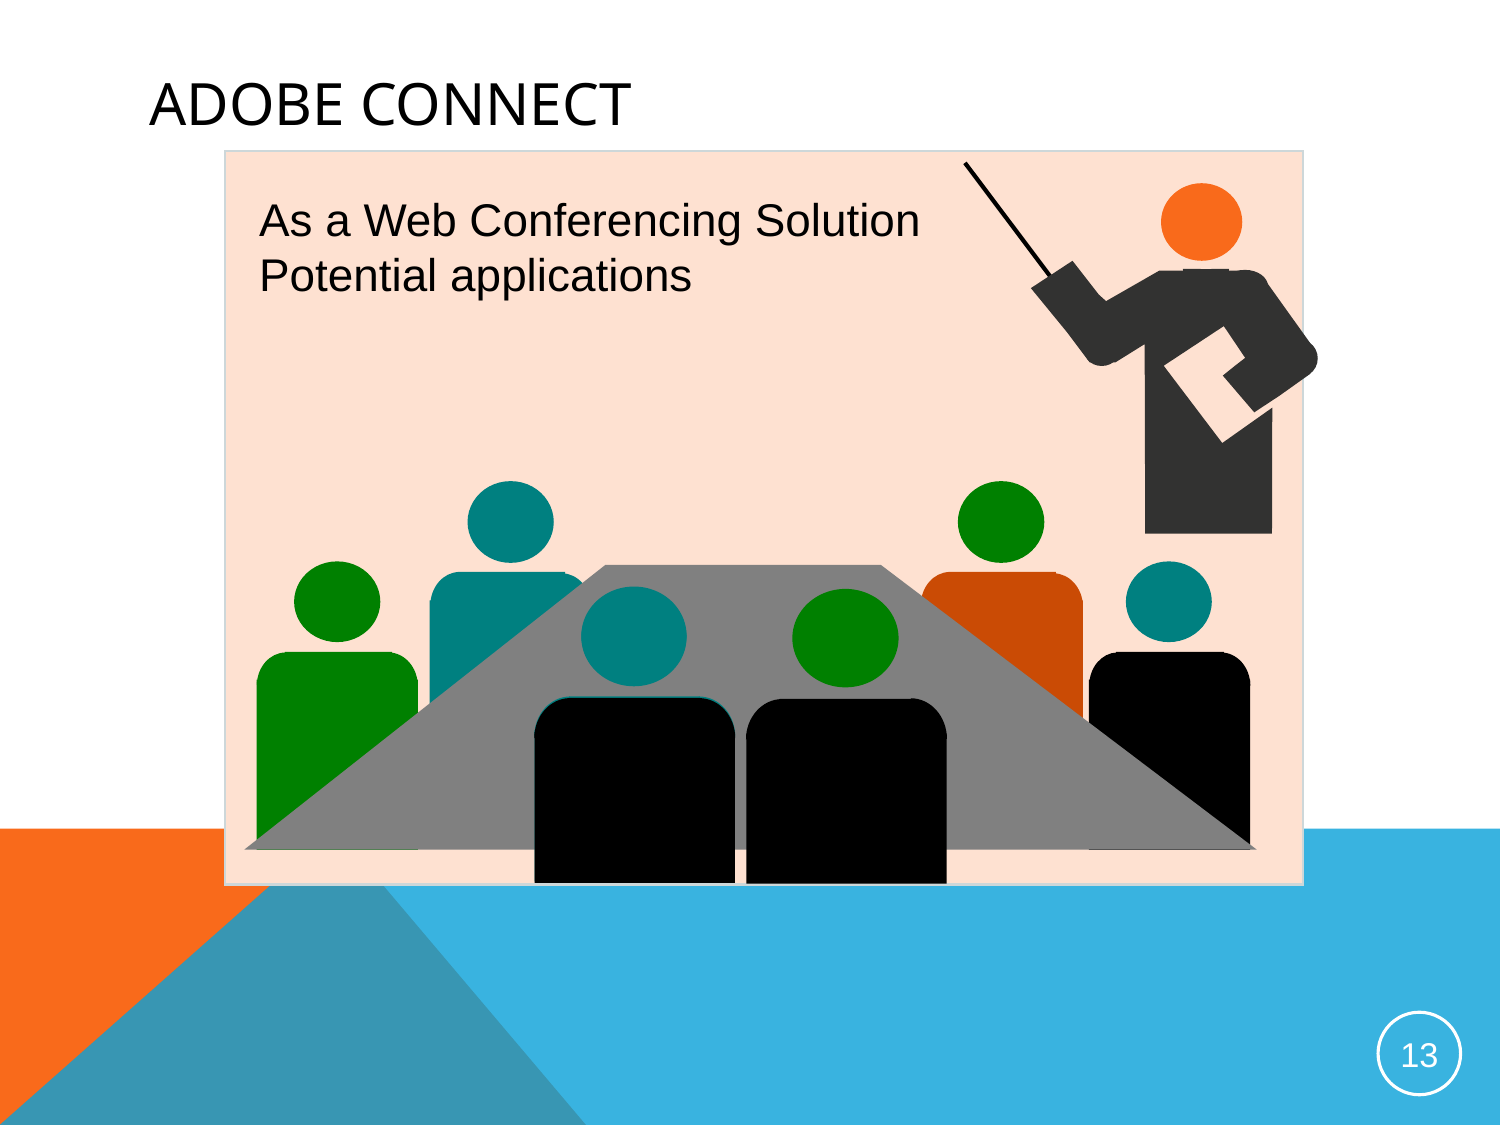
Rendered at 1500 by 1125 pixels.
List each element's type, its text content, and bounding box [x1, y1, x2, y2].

slide_number 13 [1376, 1010, 1463, 1097]
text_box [224, 150, 1319, 885]
text_box Adobe Connect [134, 59, 1369, 150]
